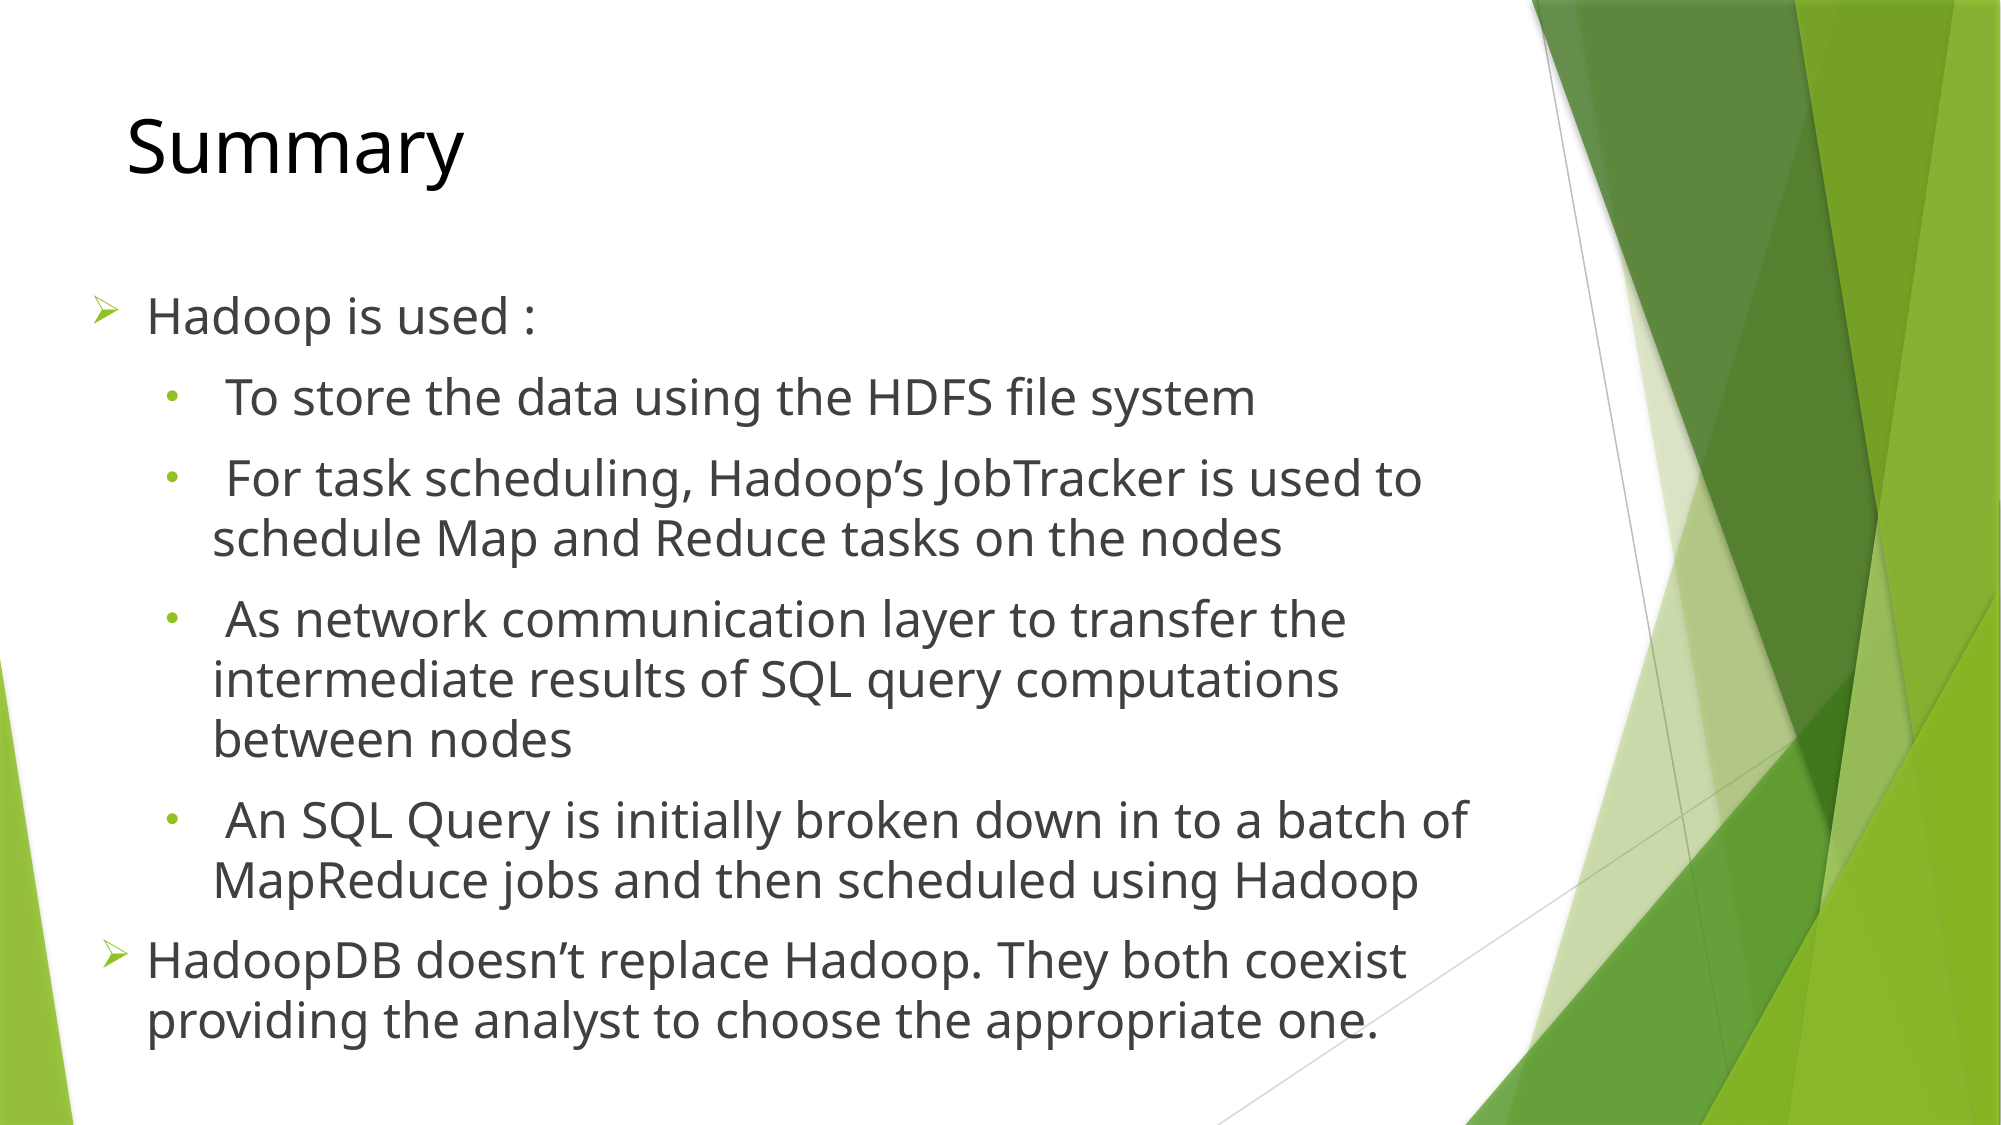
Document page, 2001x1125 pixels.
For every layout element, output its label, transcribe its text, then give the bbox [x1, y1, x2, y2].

title Summary [111, 91, 1522, 309]
list Hadoop is used : To store the data using the HDFS file system For task scheduling, Hadoop’s JobTracker is used to schedule Map and Reduce tasks on the nodes As network communication layer to transfer the intermediate results of SQL query computations between nodes An SQL Query is initially broken down in to a batch of MapReduce jobs and then scheduled using Hadoop HadoopDB doesn’t replace Hadoop. They both coexist providing the analyst to choose the appropriate one. [75, 277, 1486, 914]
